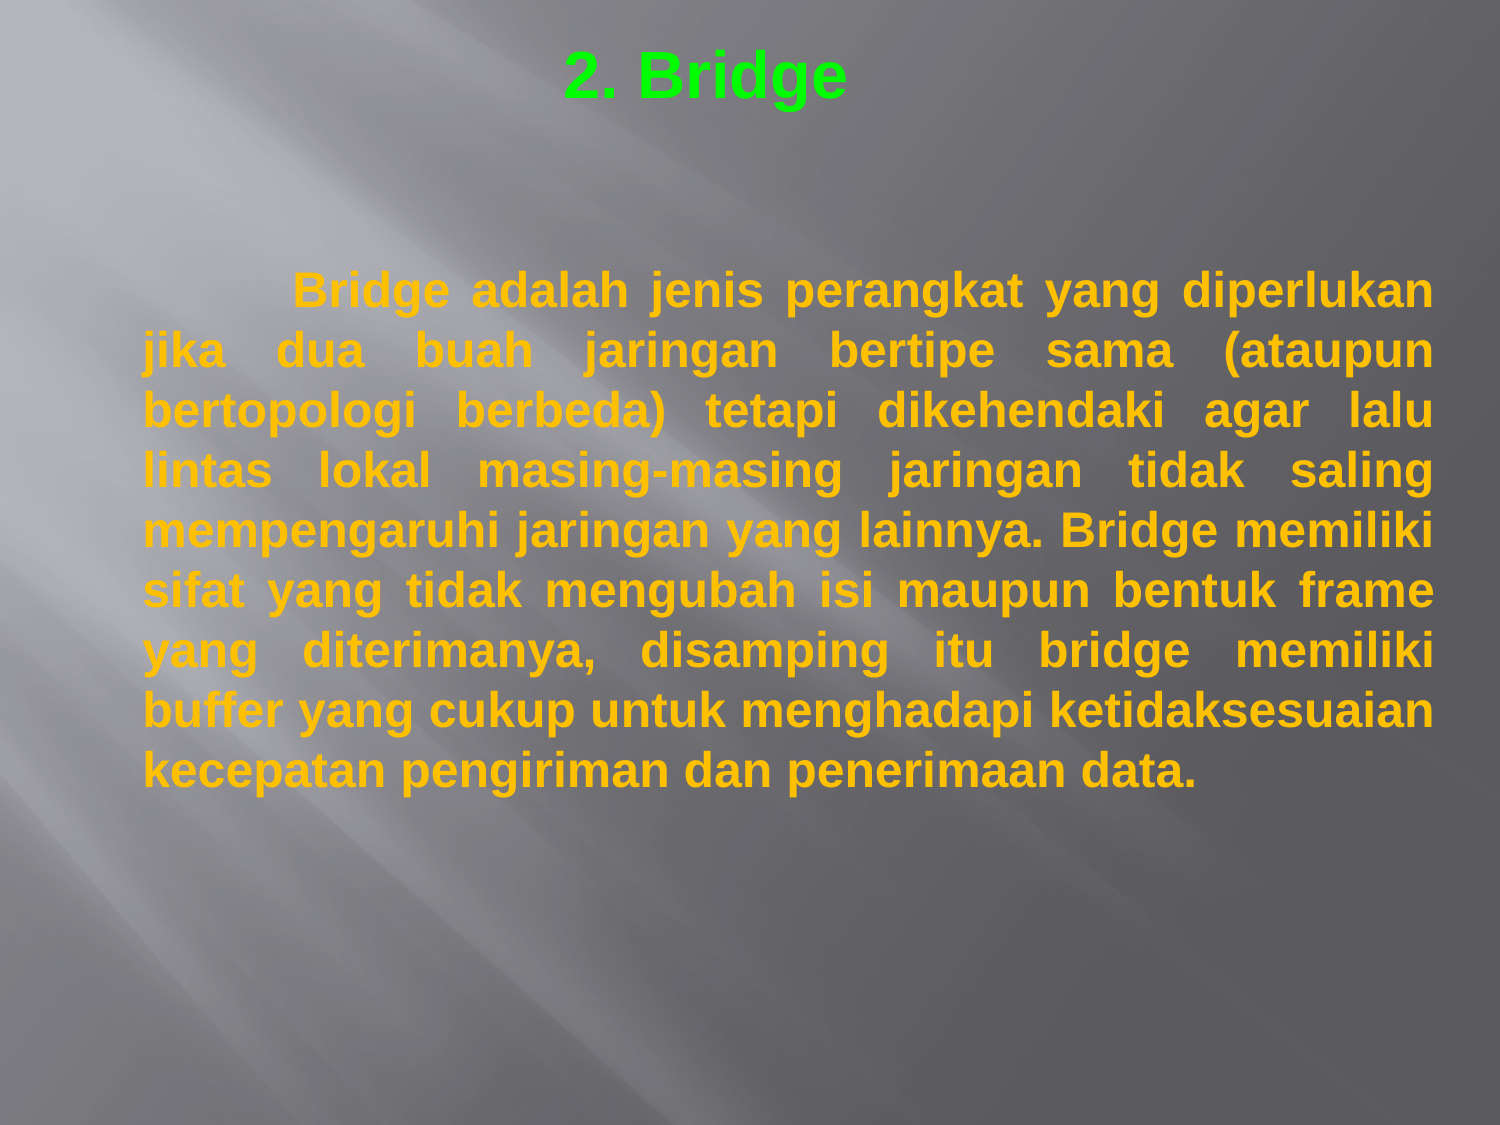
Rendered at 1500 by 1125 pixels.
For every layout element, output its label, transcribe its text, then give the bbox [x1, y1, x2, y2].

text_box Bridge adalah jenis perangkat yang diperlukan jika dua buah jaringan bertipe sama (ataupun bertopologi berbeda) tetapi dikehendaki agar lalu lintas lokal masing-masing jaringan tidak saling mempengaruhi jaringan yang lainnya. Bridge memiliki sifat yang tidak mengubah isi maupun bentuk frame yang diterimanya, disamping itu bridge memiliki buffer yang cukup untuk menghadapi ketidaksesuaian kecepatan pengiriman dan penerimaan data. [37, 249, 1450, 1075]
text_box 2. Bridge [24, 24, 1388, 113]
